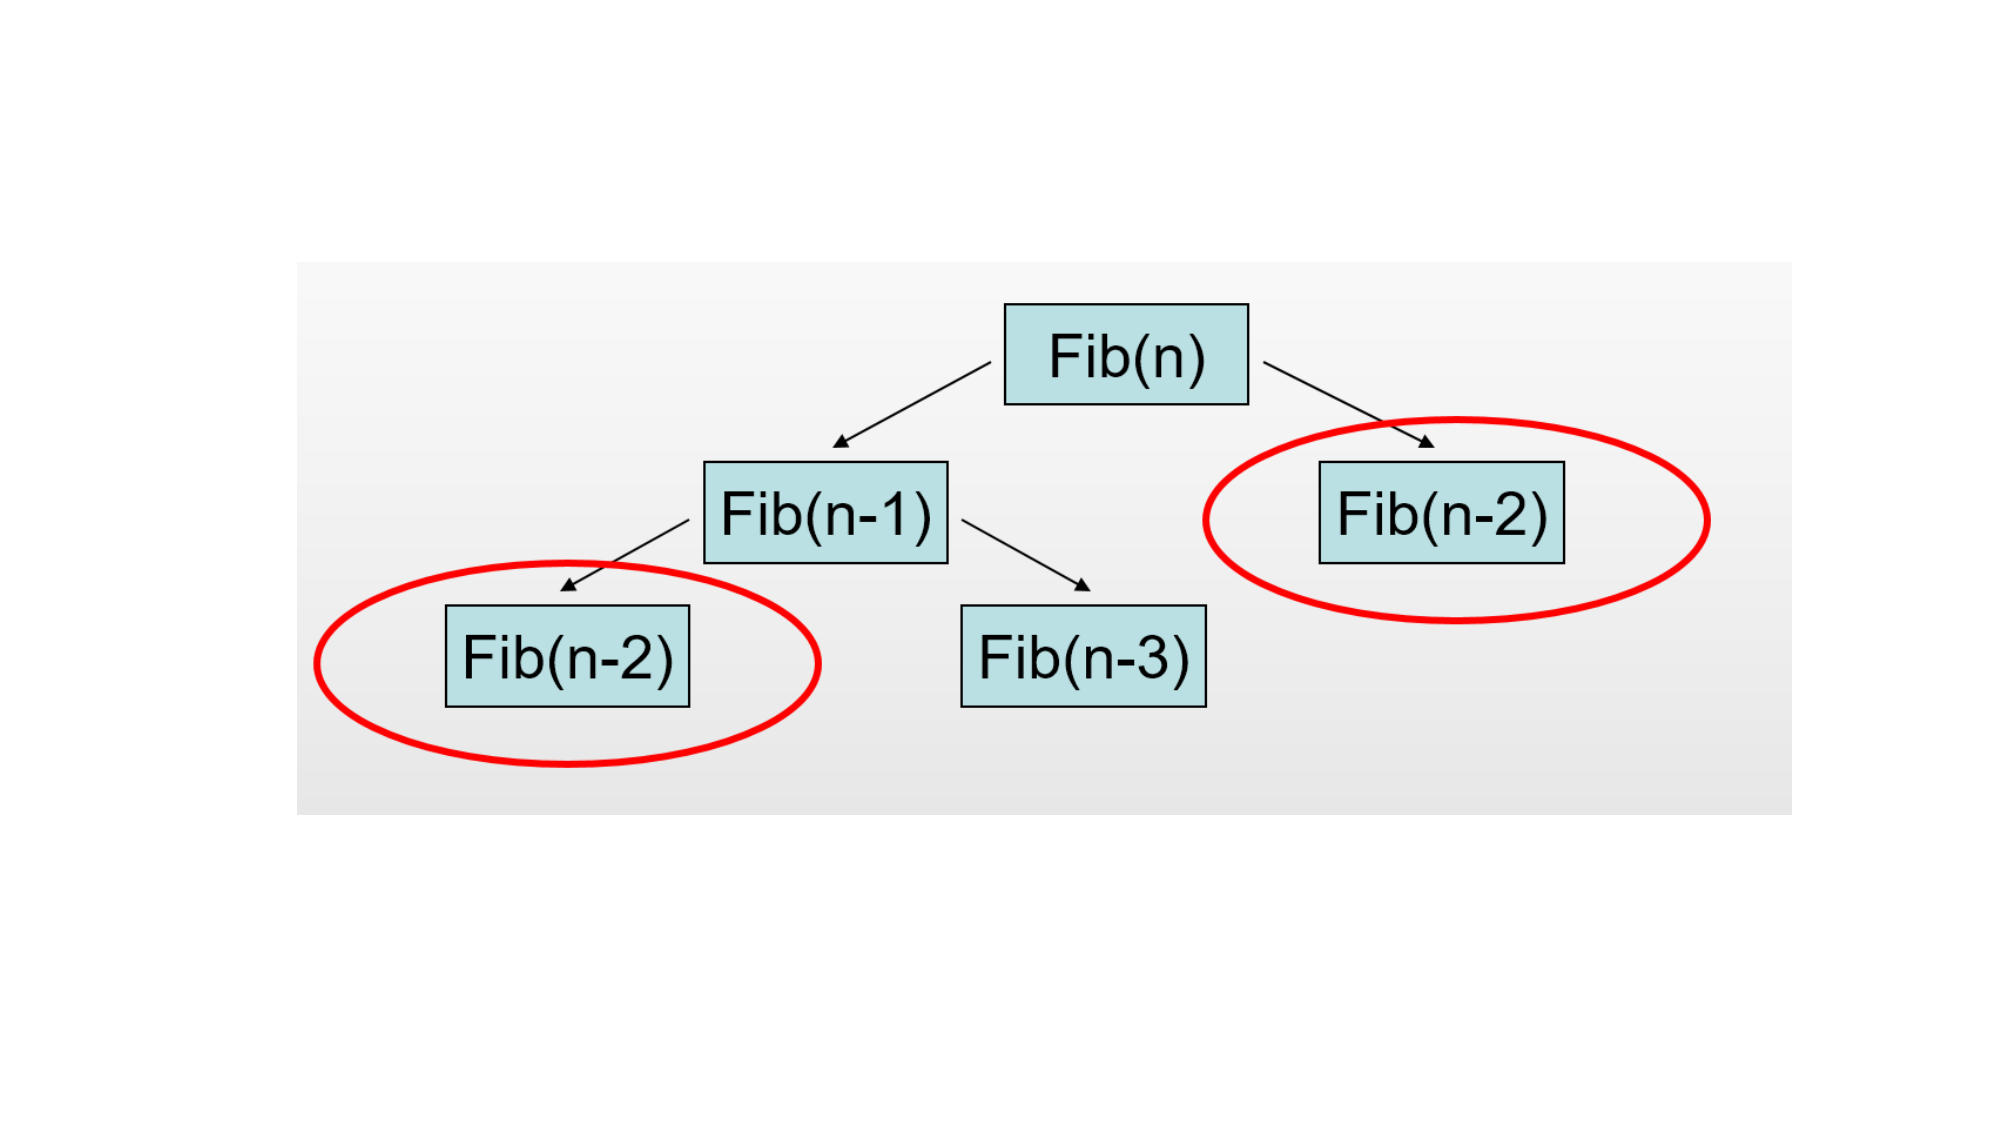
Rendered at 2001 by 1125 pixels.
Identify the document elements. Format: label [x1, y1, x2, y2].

picture [296, 262, 1792, 815]
